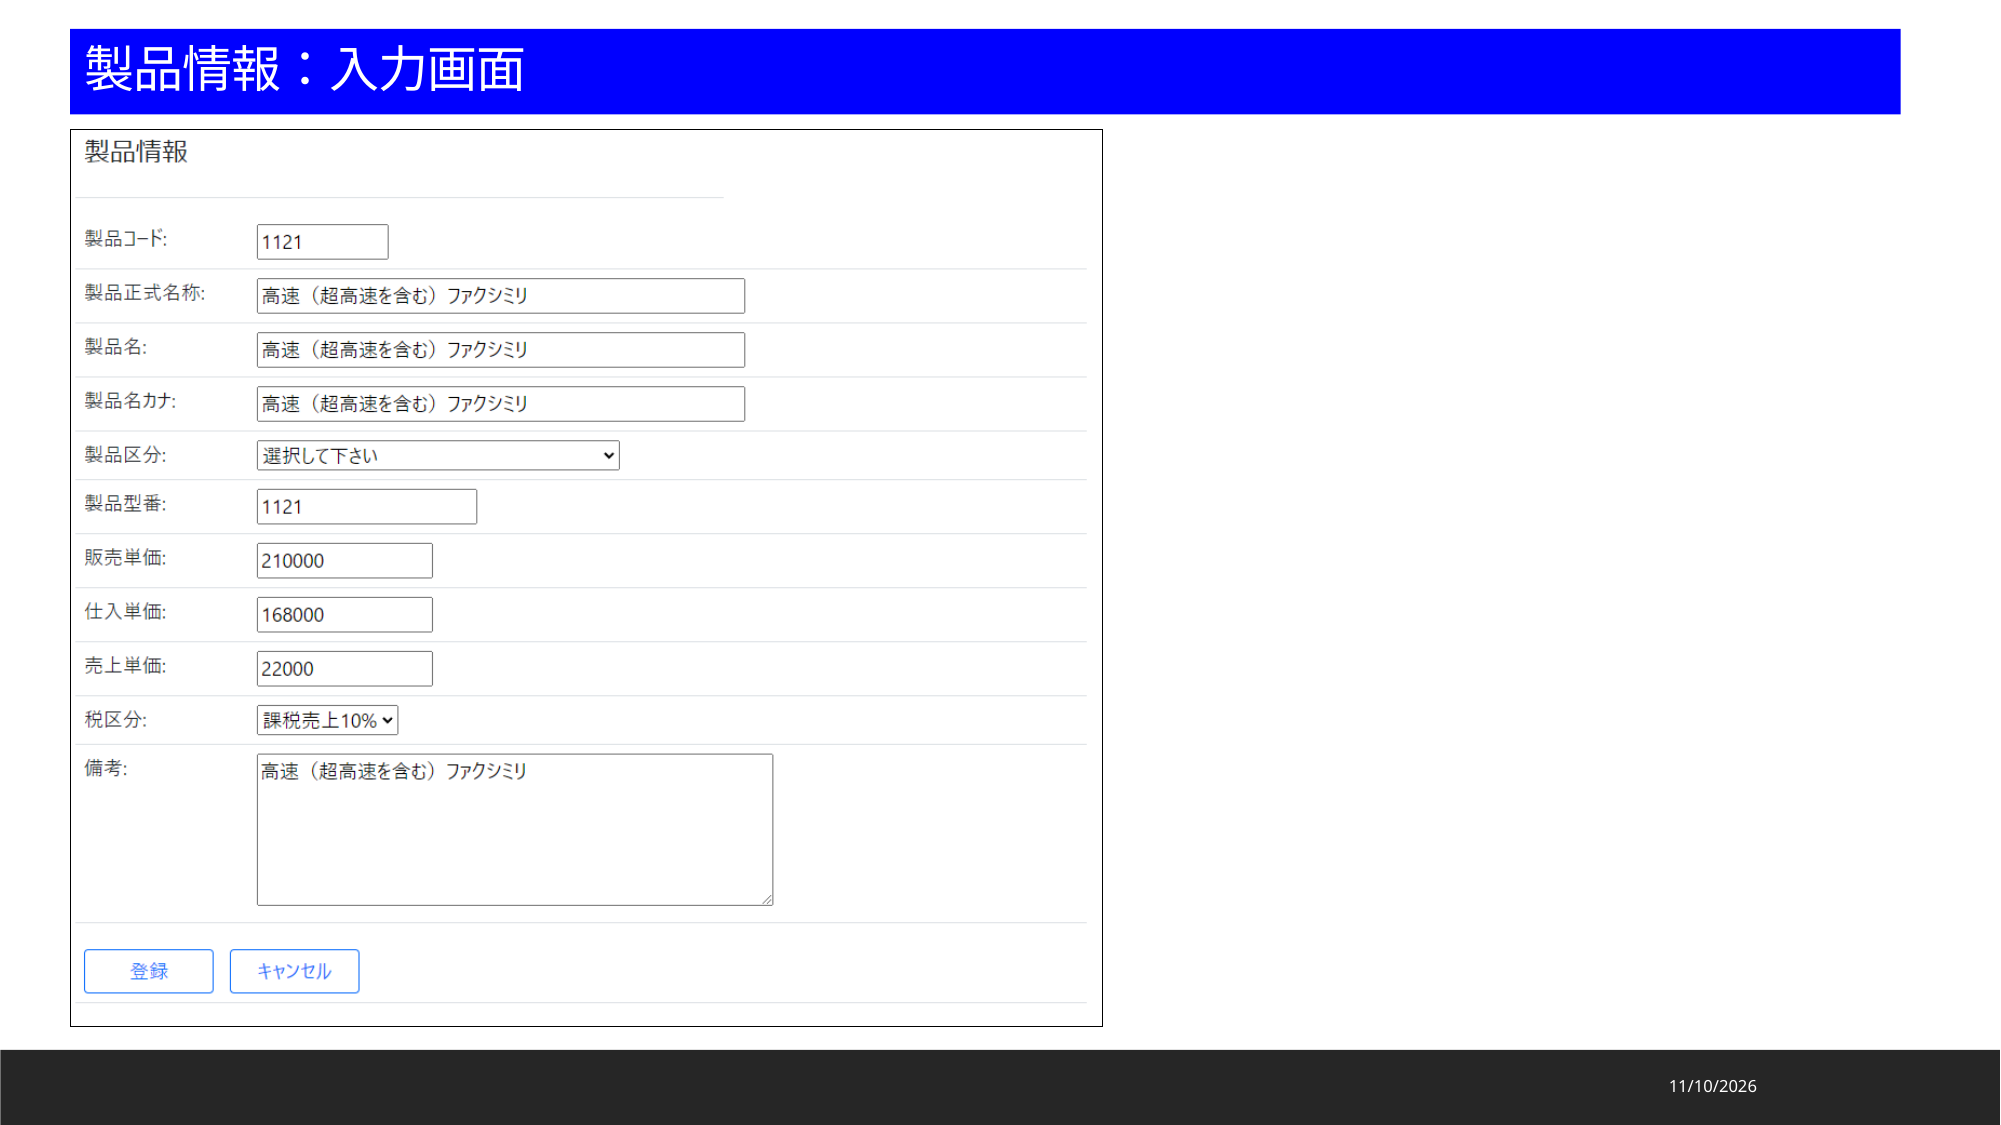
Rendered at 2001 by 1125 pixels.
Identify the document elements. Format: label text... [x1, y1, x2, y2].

picture [70, 129, 1104, 1028]
text_box 製品情報：入力画面 [70, 28, 1901, 115]
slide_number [1348, 1057, 1773, 1118]
